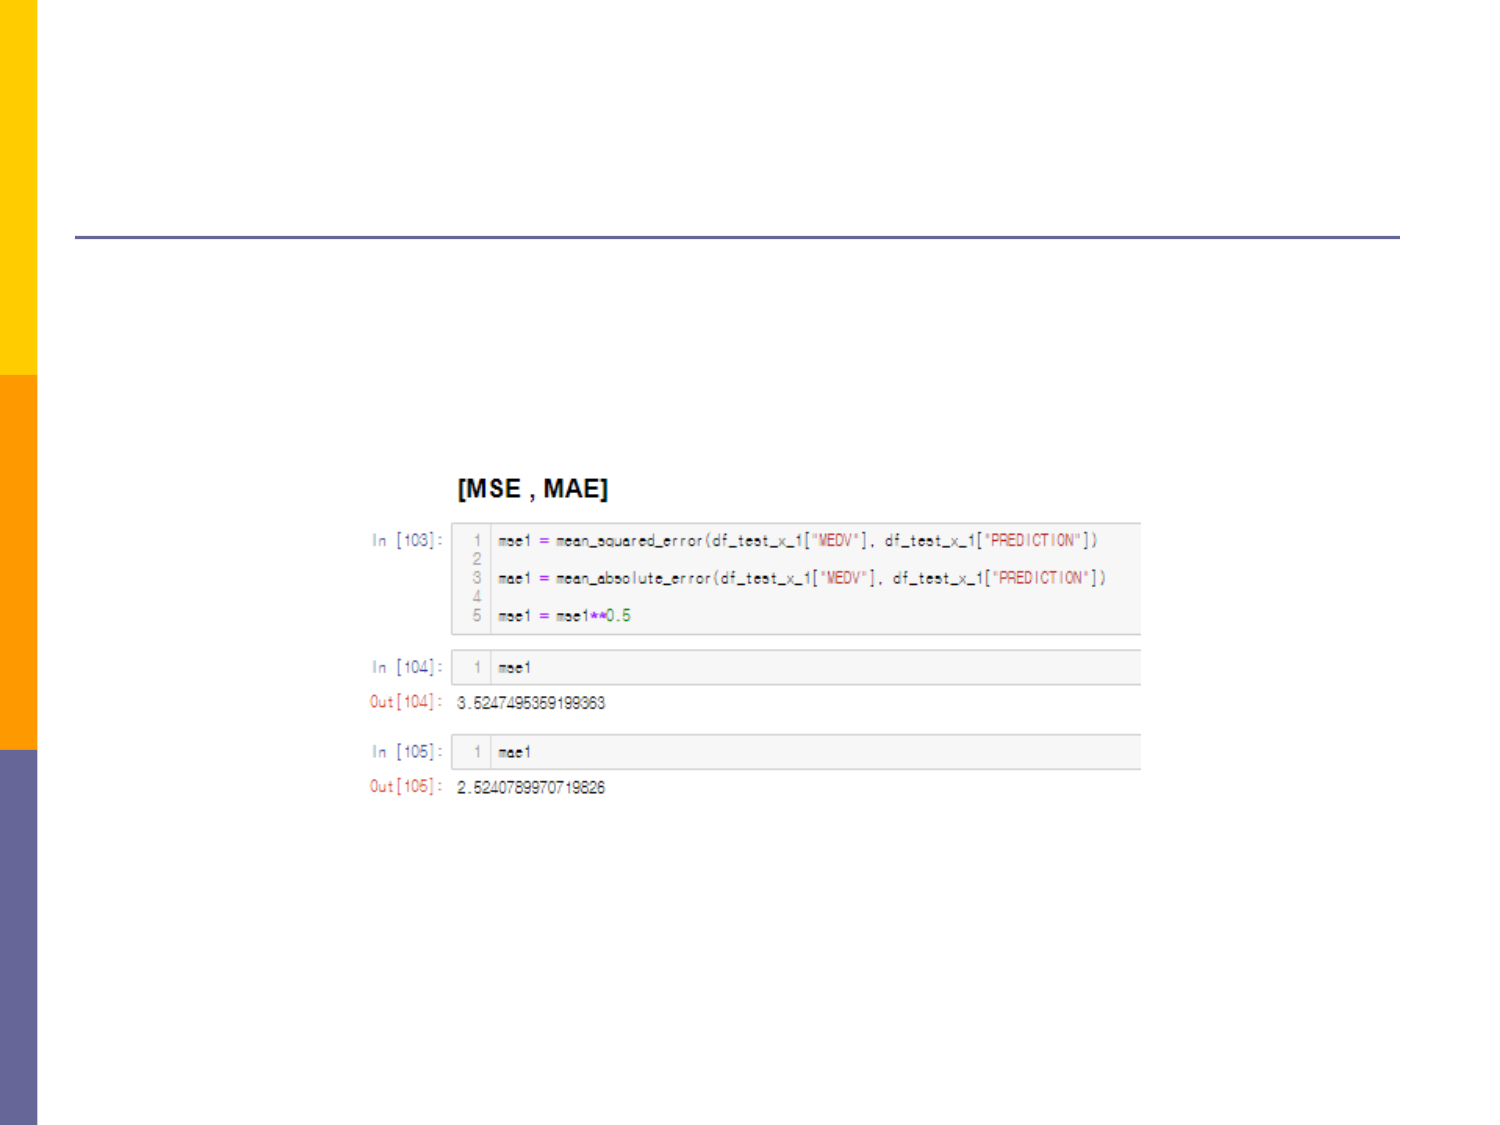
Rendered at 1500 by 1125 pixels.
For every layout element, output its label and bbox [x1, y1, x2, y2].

list [359, 457, 1141, 811]
